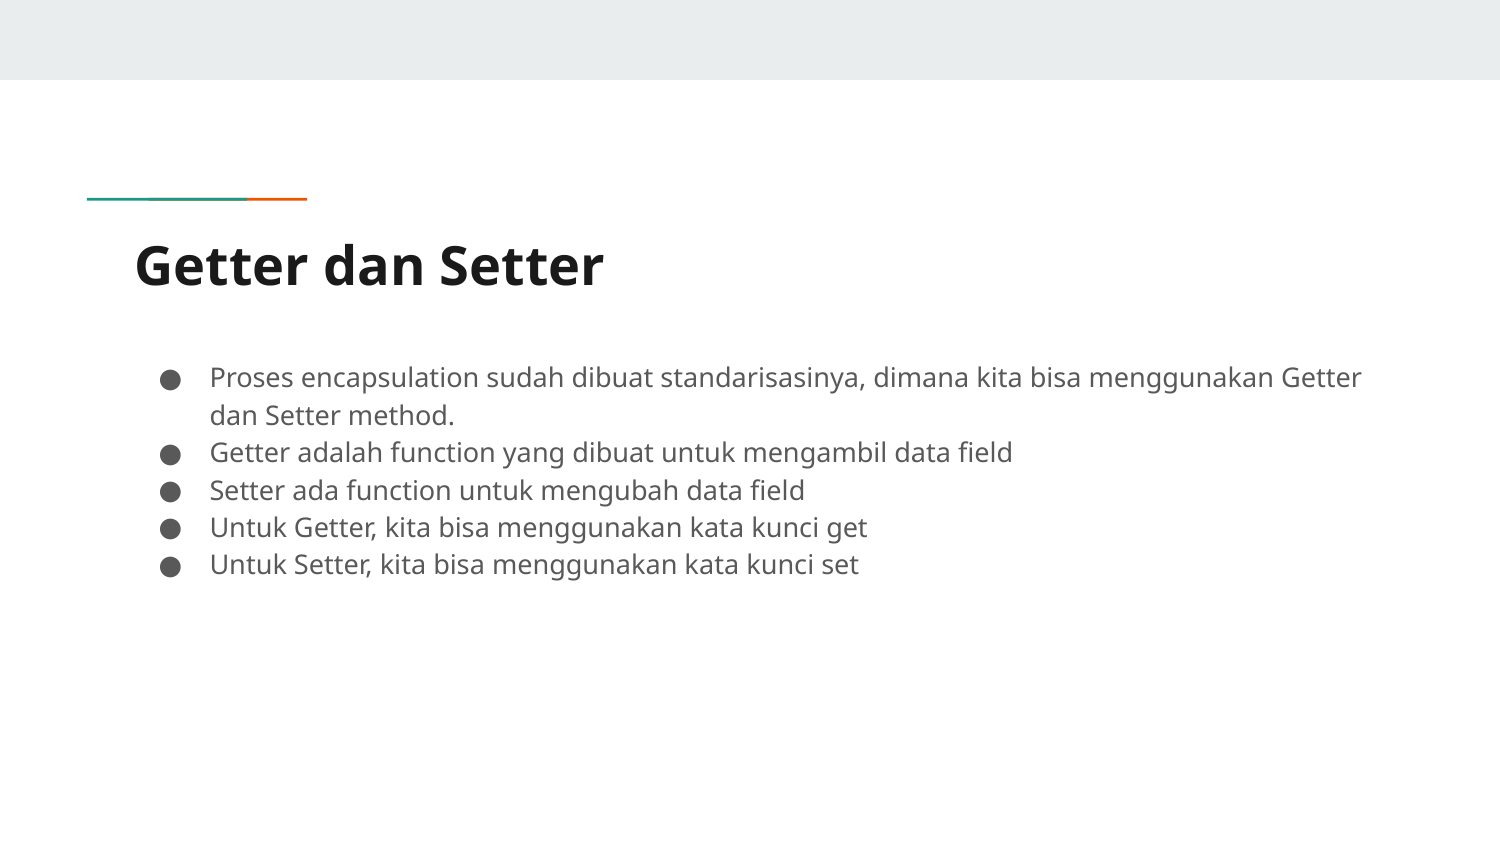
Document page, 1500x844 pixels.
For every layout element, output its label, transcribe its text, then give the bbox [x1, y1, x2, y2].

title Getter dan Setter [119, 216, 1381, 305]
list Proses encapsulation sudah dibuat standarisasinya, dimana kita bisa menggunakan Getter dan Setter method. Getter adalah function yang dibuat untuk mengambil data field Setter ada function untuk mengubah data field Untuk Getter, kita bisa menggunakan kata kunci get Untuk Setter, kita bisa menggunakan kata kunci set [119, 341, 1381, 712]
